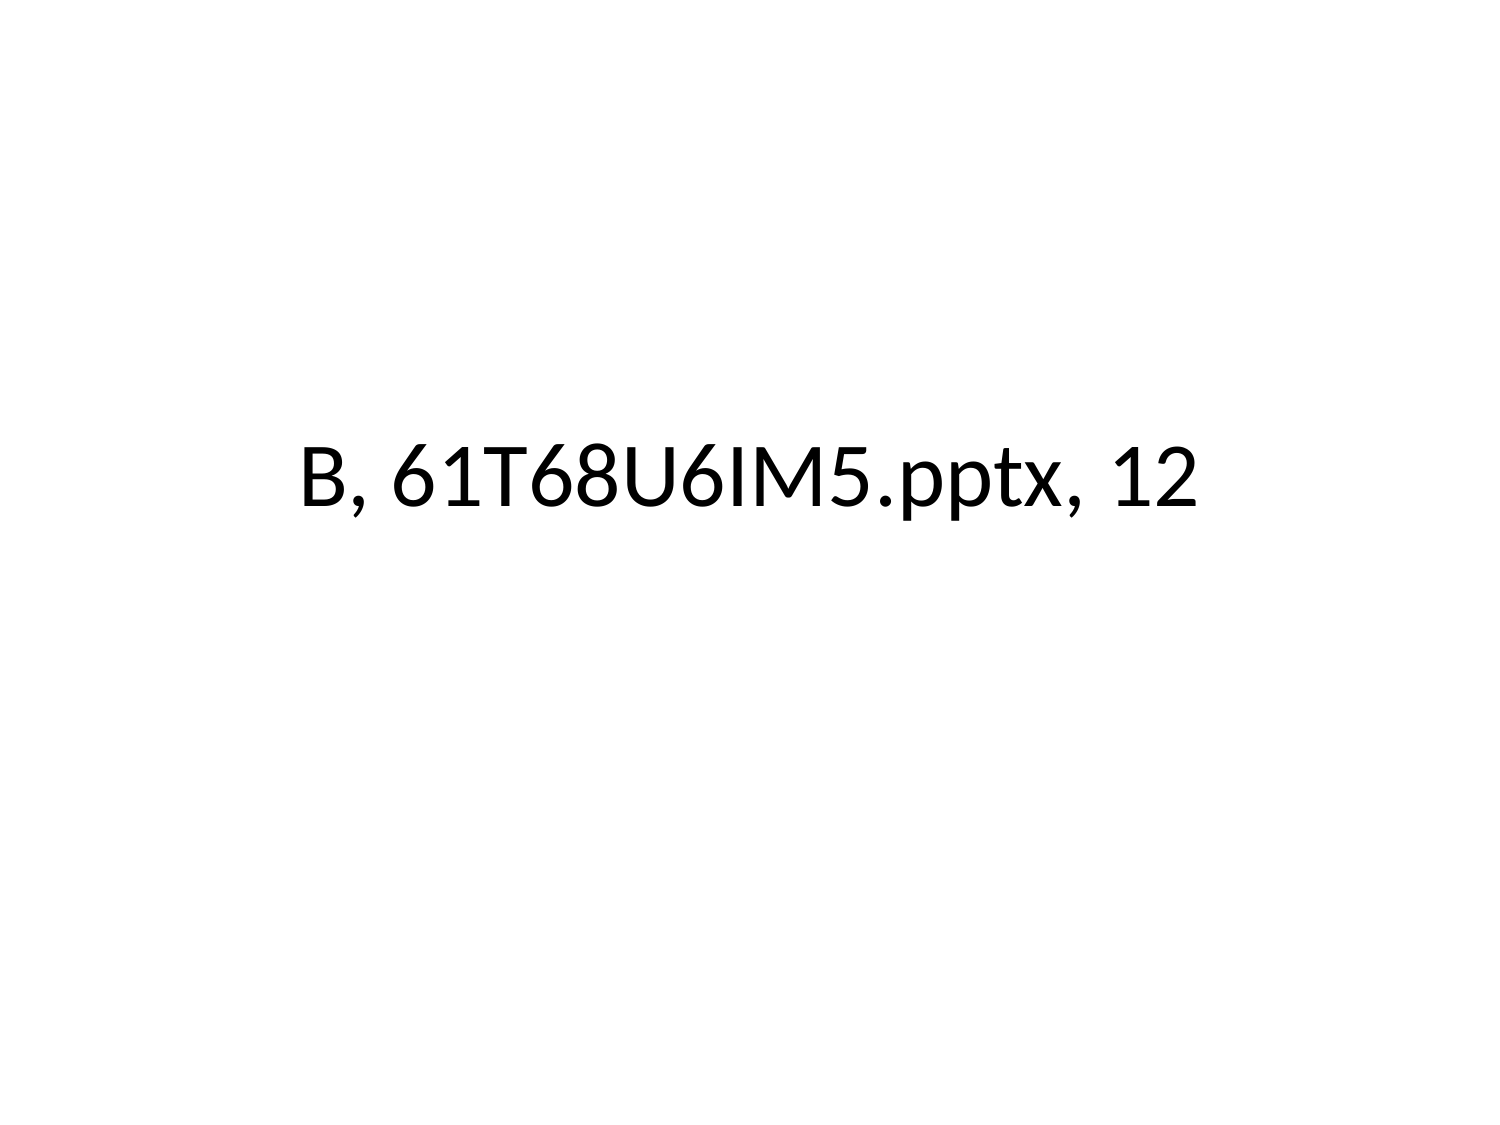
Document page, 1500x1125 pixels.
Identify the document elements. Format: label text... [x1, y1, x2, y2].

title B, 61T68U6IM5.pptx, 12 [112, 349, 1388, 591]
